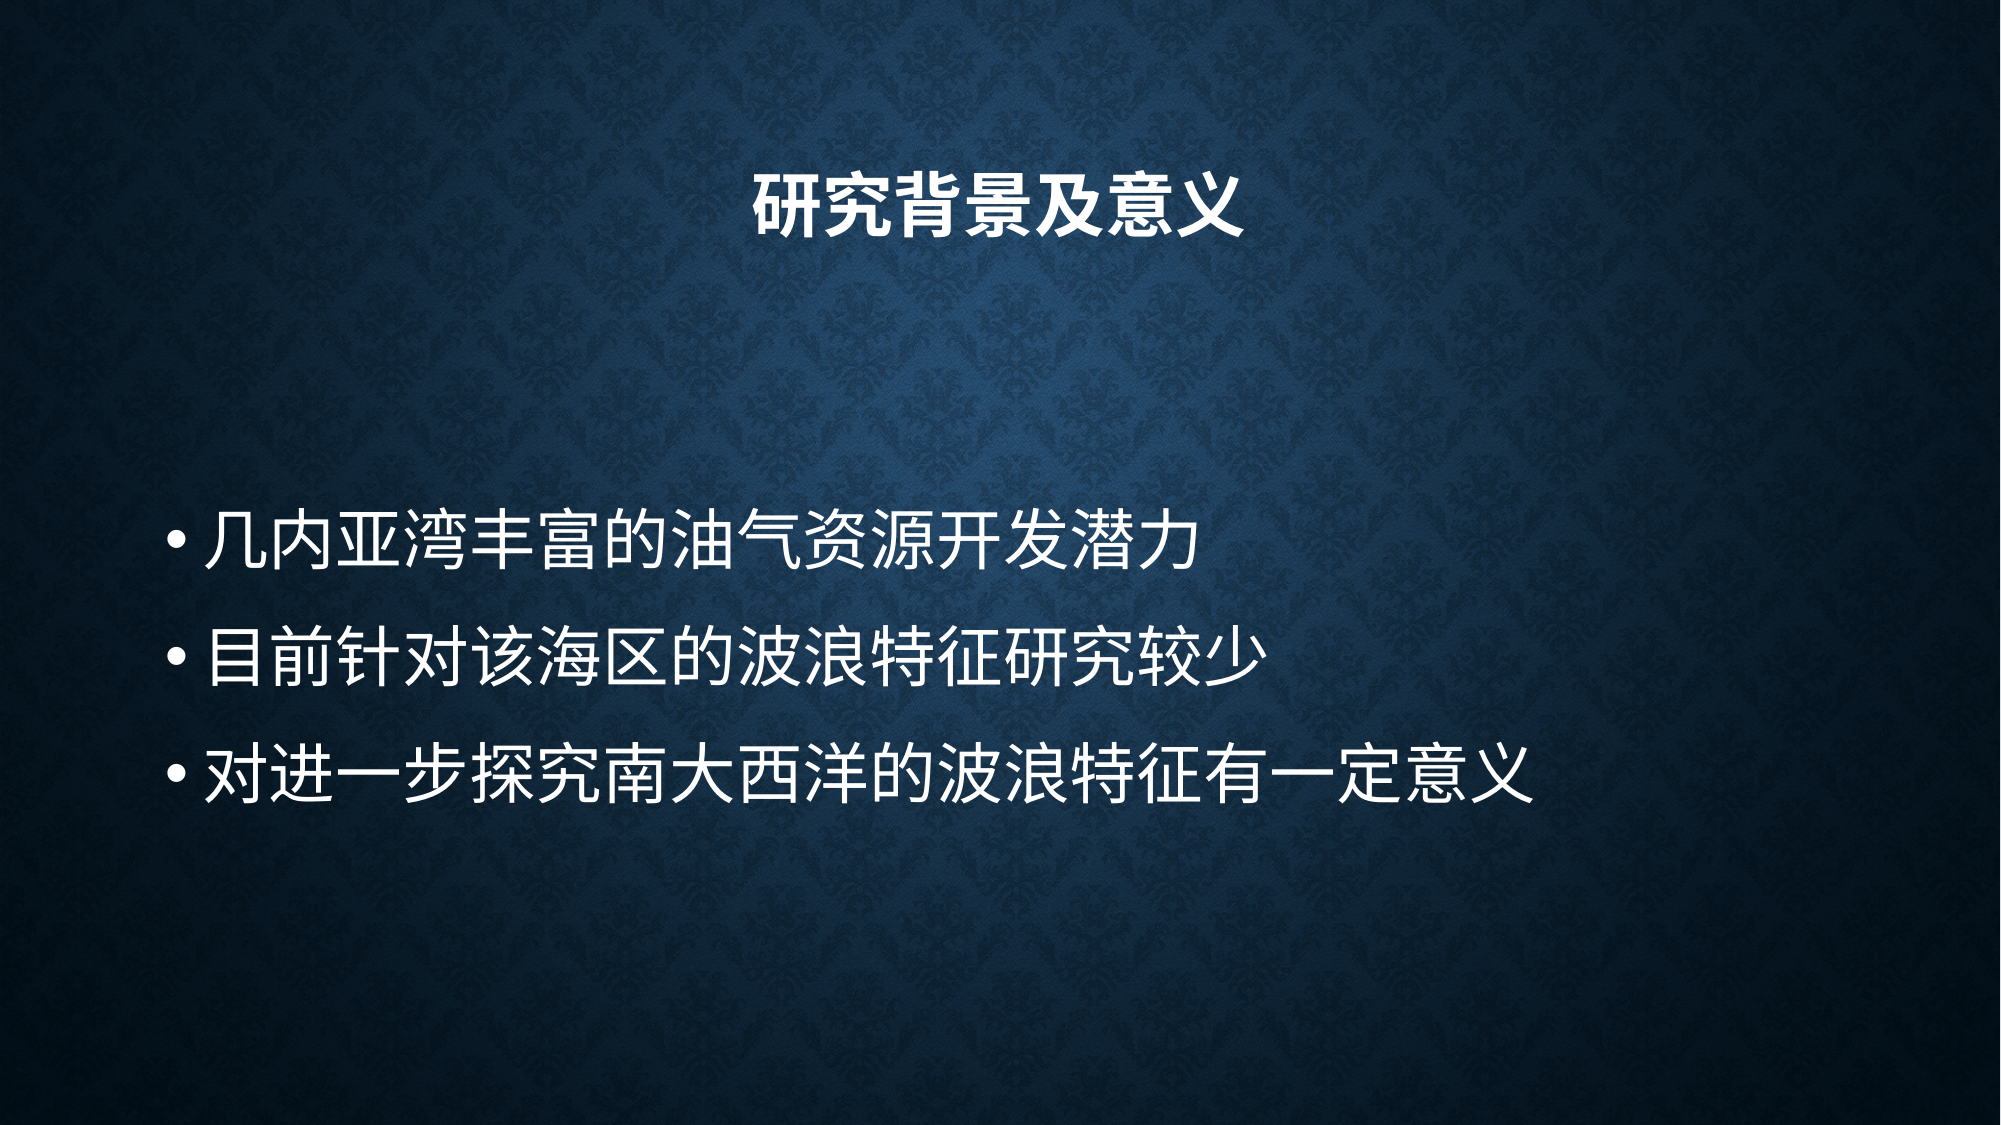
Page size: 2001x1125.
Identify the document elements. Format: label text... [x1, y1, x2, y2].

title 研究背景及意义 [149, 99, 1849, 318]
list 几内亚湾丰富的油气资源开发潜力 目前针对该海区的波浪特征研究较少 对进一步探究南大西洋的波浪特征有一定意义 [149, 343, 1849, 950]
